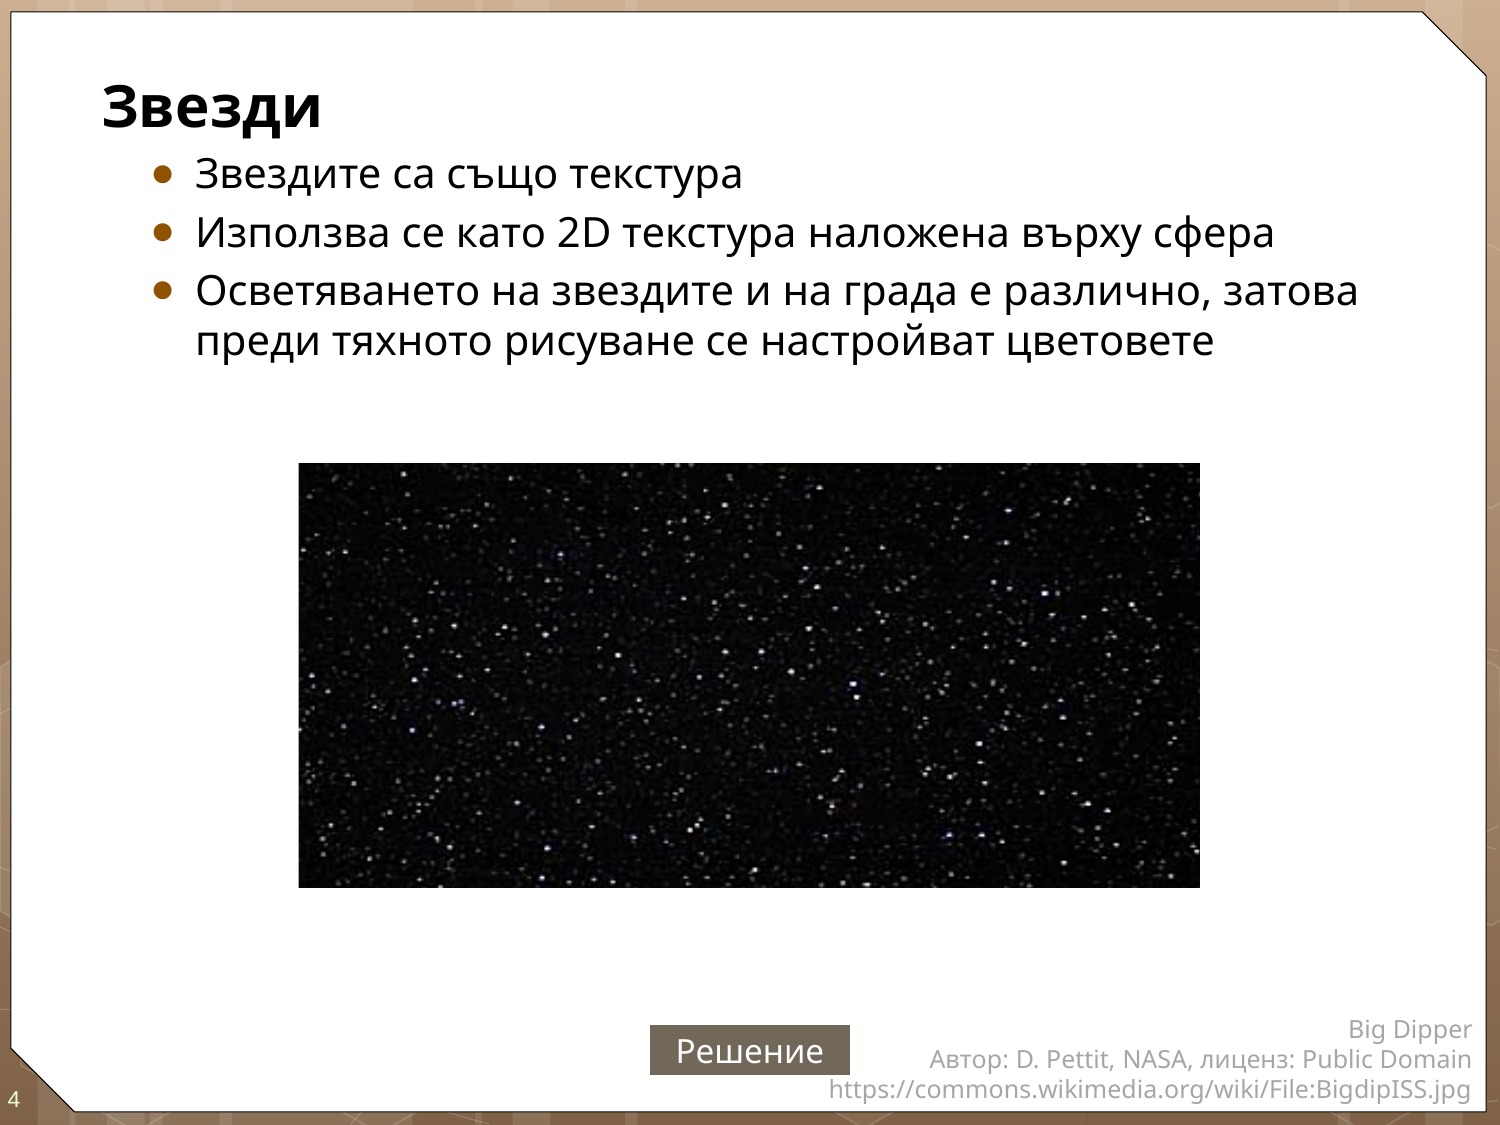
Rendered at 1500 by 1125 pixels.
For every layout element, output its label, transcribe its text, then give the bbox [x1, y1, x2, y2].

picture [298, 463, 1201, 888]
text_box Решение [649, 1024, 851, 1076]
list Звезди Звездите са също текстура Използва се като 2D текстура наложена върху сфера Осветяването на звездите и на града е различно, затова преди тяхното рисуване се настройват цветовете [75, 61, 1488, 1113]
